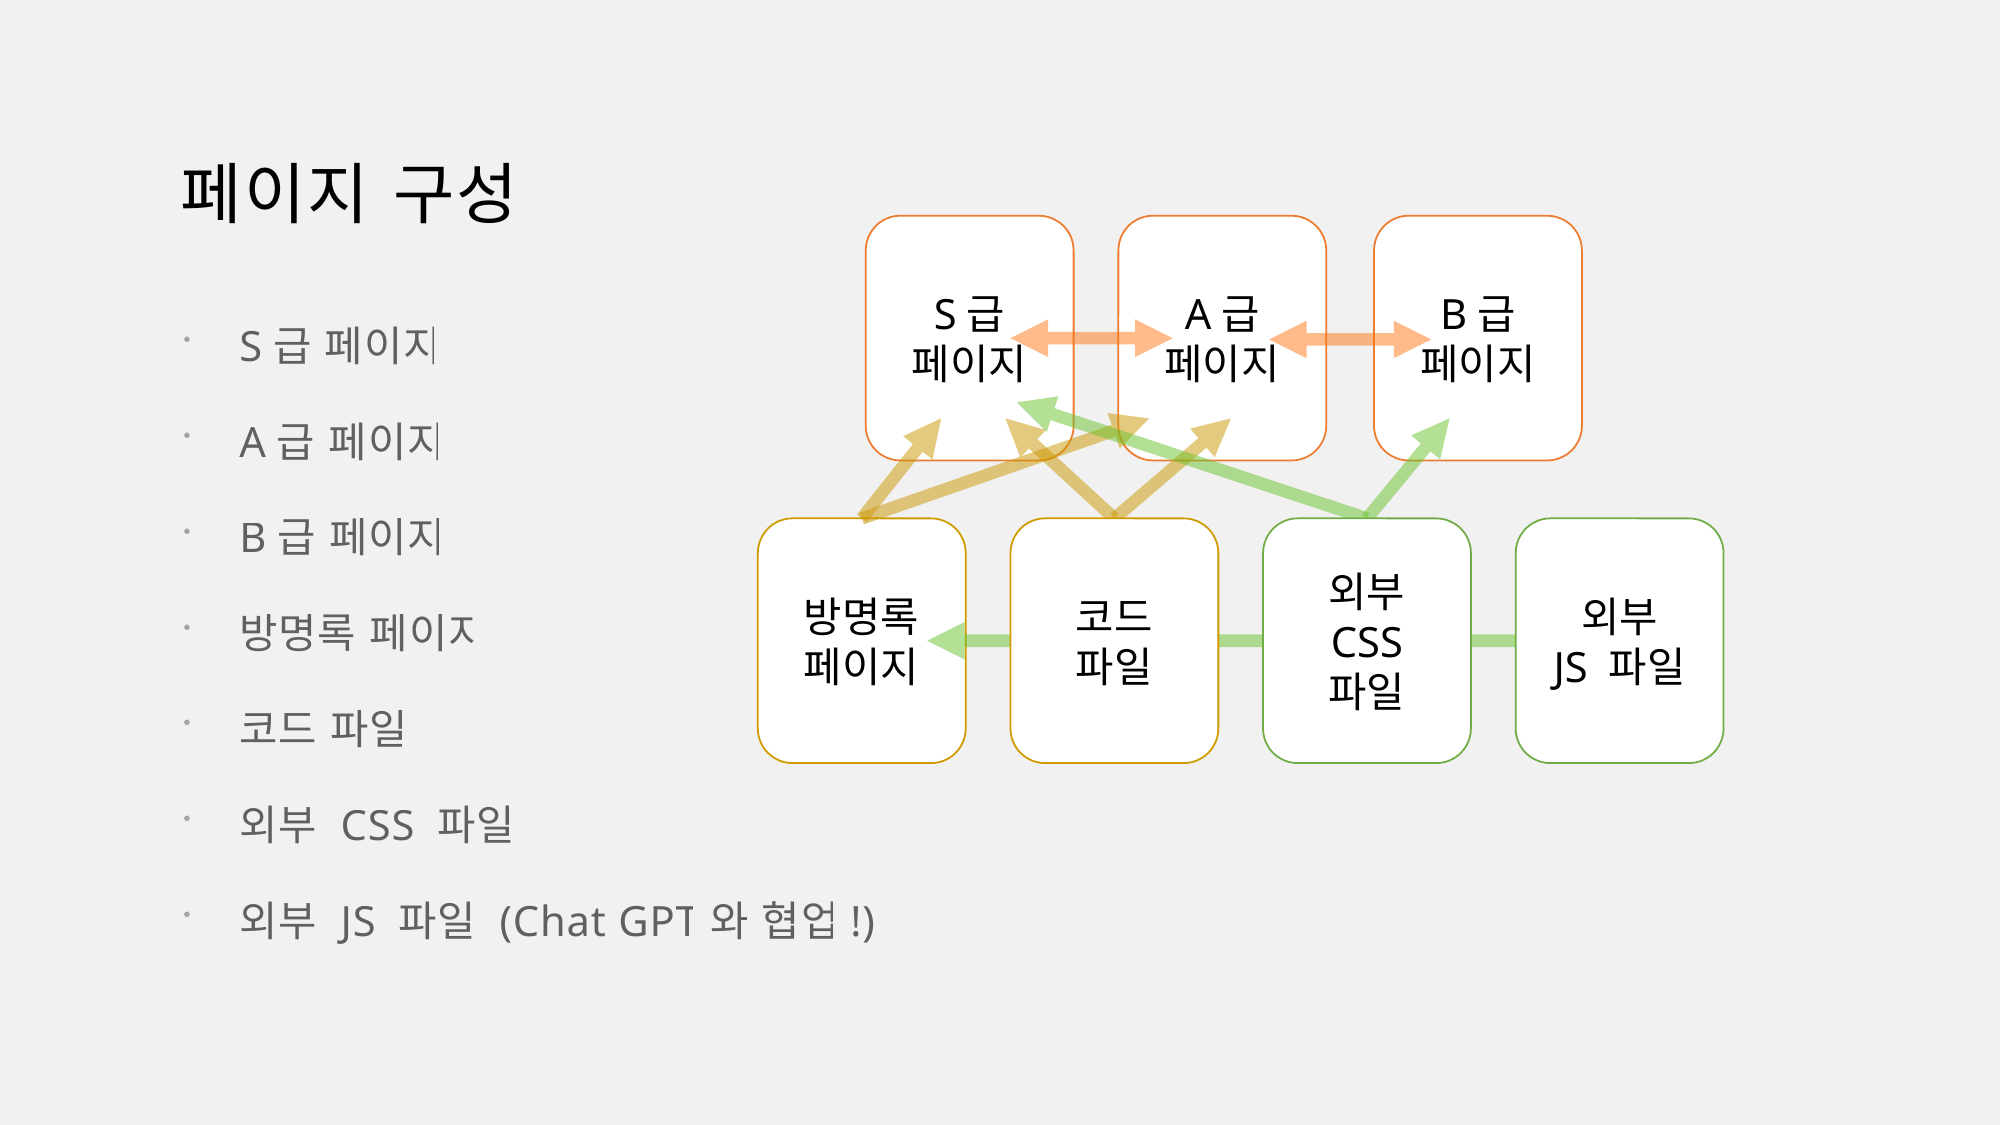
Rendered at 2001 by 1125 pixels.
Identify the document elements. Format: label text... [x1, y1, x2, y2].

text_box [1005, 418, 1016, 519]
text_box 방명록 페이지 [756, 517, 967, 764]
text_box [861, 418, 1005, 519]
text_box 외부 JS 파일 [1514, 517, 1725, 764]
text_box 외부 CSS 파일 [1262, 642, 1472, 764]
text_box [1016, 402, 1368, 519]
text_box 외부 CSS 파일 [1262, 519, 1472, 640]
list S급 페이지 A급 페이지 B급 페이지 방명록 페이지 코드 파일 외부 CSS 파일 외부 JS 파일 (Chat GPT와 협업!) [162, 276, 1838, 940]
text_box A급 페이지 [1117, 214, 1328, 402]
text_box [1368, 418, 1450, 519]
text_box 코드 파일 [1009, 642, 1220, 764]
text_box 코드 파일 [1009, 519, 1220, 640]
text_box B급 페이지 [1373, 214, 1583, 462]
text_box S급 페이지 [864, 214, 1075, 418]
title 페이지 구성 [162, 64, 1838, 248]
